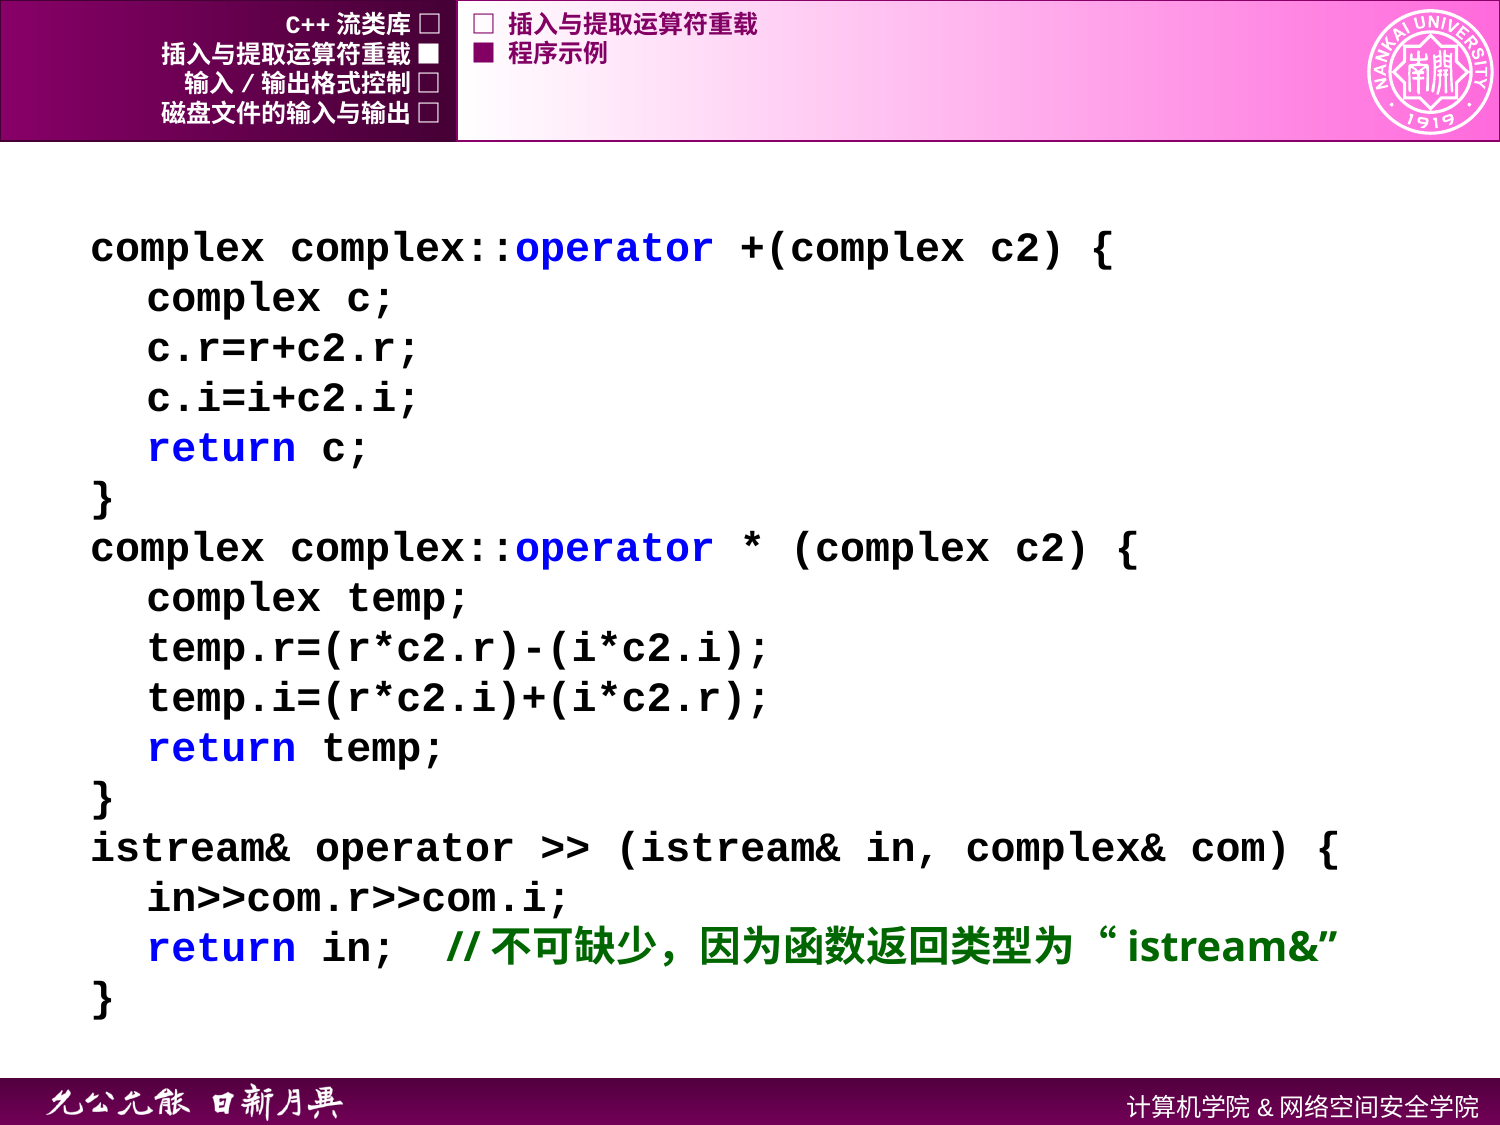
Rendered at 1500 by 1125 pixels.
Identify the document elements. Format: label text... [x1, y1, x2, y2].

text_box C++流类库 □ [0, 7, 455, 36]
picture [35, 1081, 356, 1122]
list complex complex::operator +(complex c2) { complex c; c.r=r+c2.r; c.i=i+c2.i; return c; } complex complex::operator * (complex c2) { complex temp; temp.r=(r*c2.r)-(i*c2.i); temp.i=(r*c2.i)+(i*c2.r); return temp; } istream& operator >> (istream& in, complex& com) { in>>com.r>>com.i; return in; //不可缺少，因为函数返回类型为“istream&” } [74, 212, 1413, 1038]
text_box 磁盘文件的输入与输出 □ [0, 95, 459, 129]
text_box 输入/输出格式控制 □ [0, 66, 459, 95]
text_box 插入与提取运算符重载 ■ [0, 36, 455, 66]
text_box ■ 程序示例 [455, 36, 1361, 70]
text_box □ 插入与提取运算符重载 [455, 7, 1361, 36]
